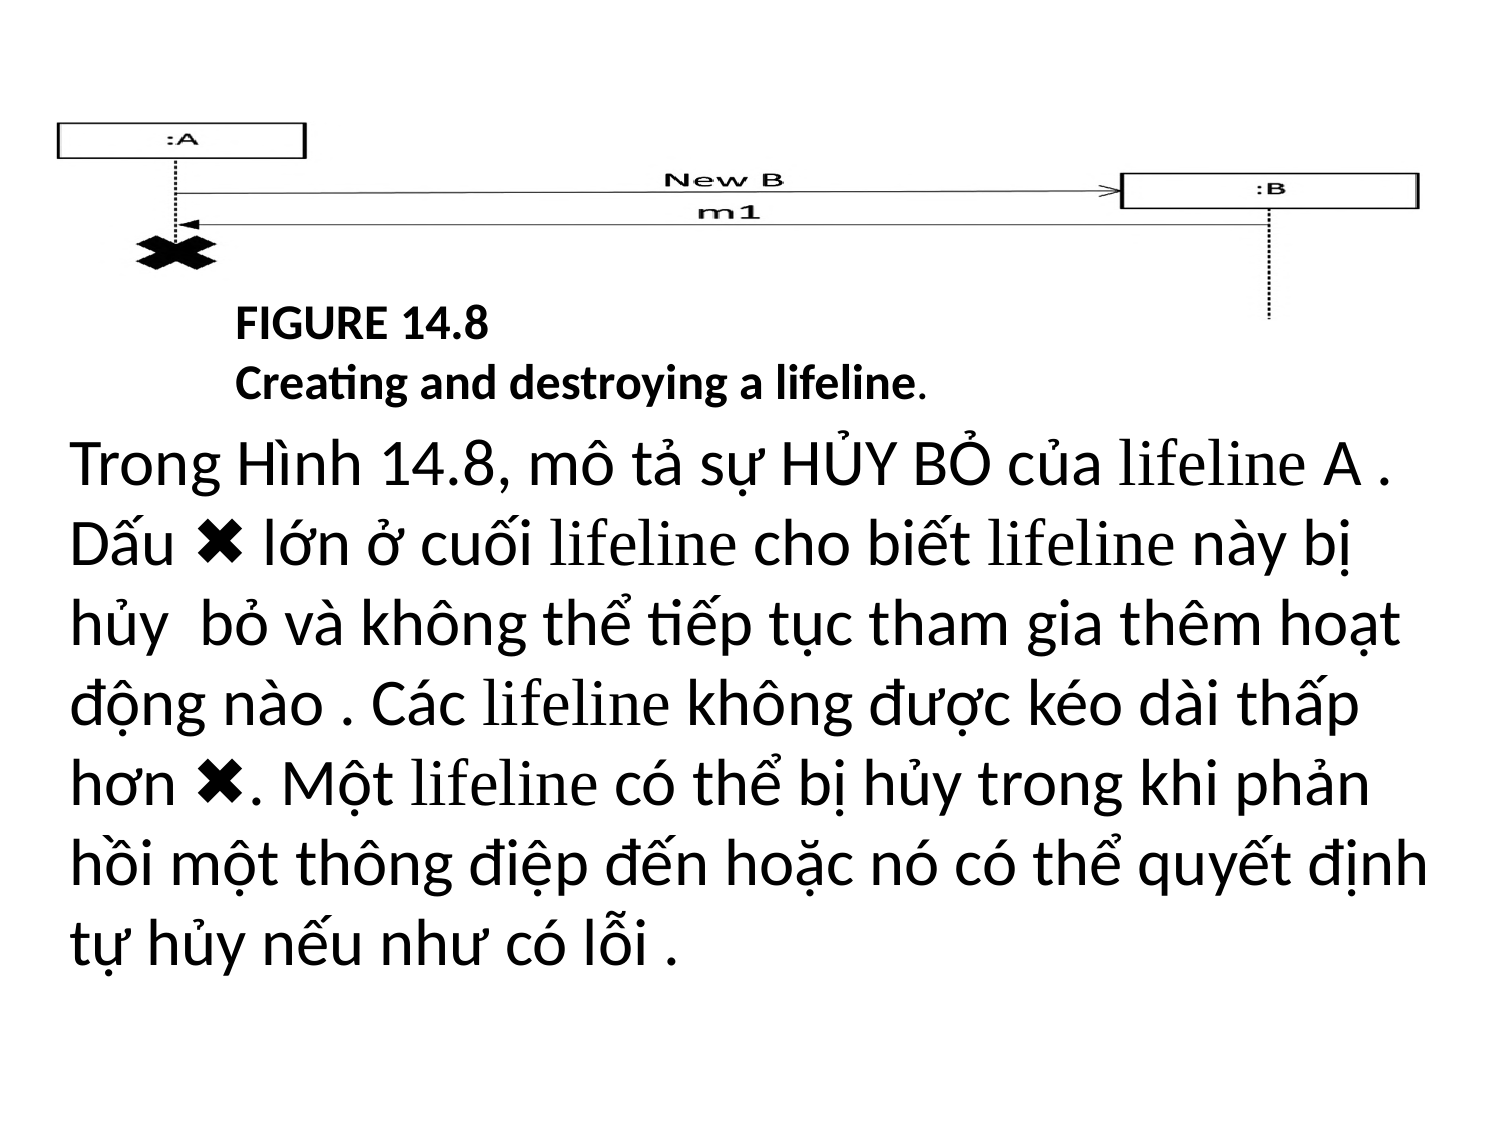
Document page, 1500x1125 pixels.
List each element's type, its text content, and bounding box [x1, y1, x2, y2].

text_box Trong Hình 14.8, mô tả sự HỦY BỎ của lifeline A . Dấu ✖ lớn ở cuối lifeline cho biết lifeline này bị hủy bỏ và không thể tiếp tục tham gia thêm hoạt động nào . Các lifeline không được kéo dài thấp hơn ✖. Một lifeline có thể bị hủy trong khi phản hồi một thông điệp đến hoặc nó có thể quyết định tự hủy nếu như có lỗi . [54, 411, 1456, 986]
text_box FIGURE 14.8 Creating and destroying a lifeline. [220, 330, 1193, 411]
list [54, 121, 1423, 321]
